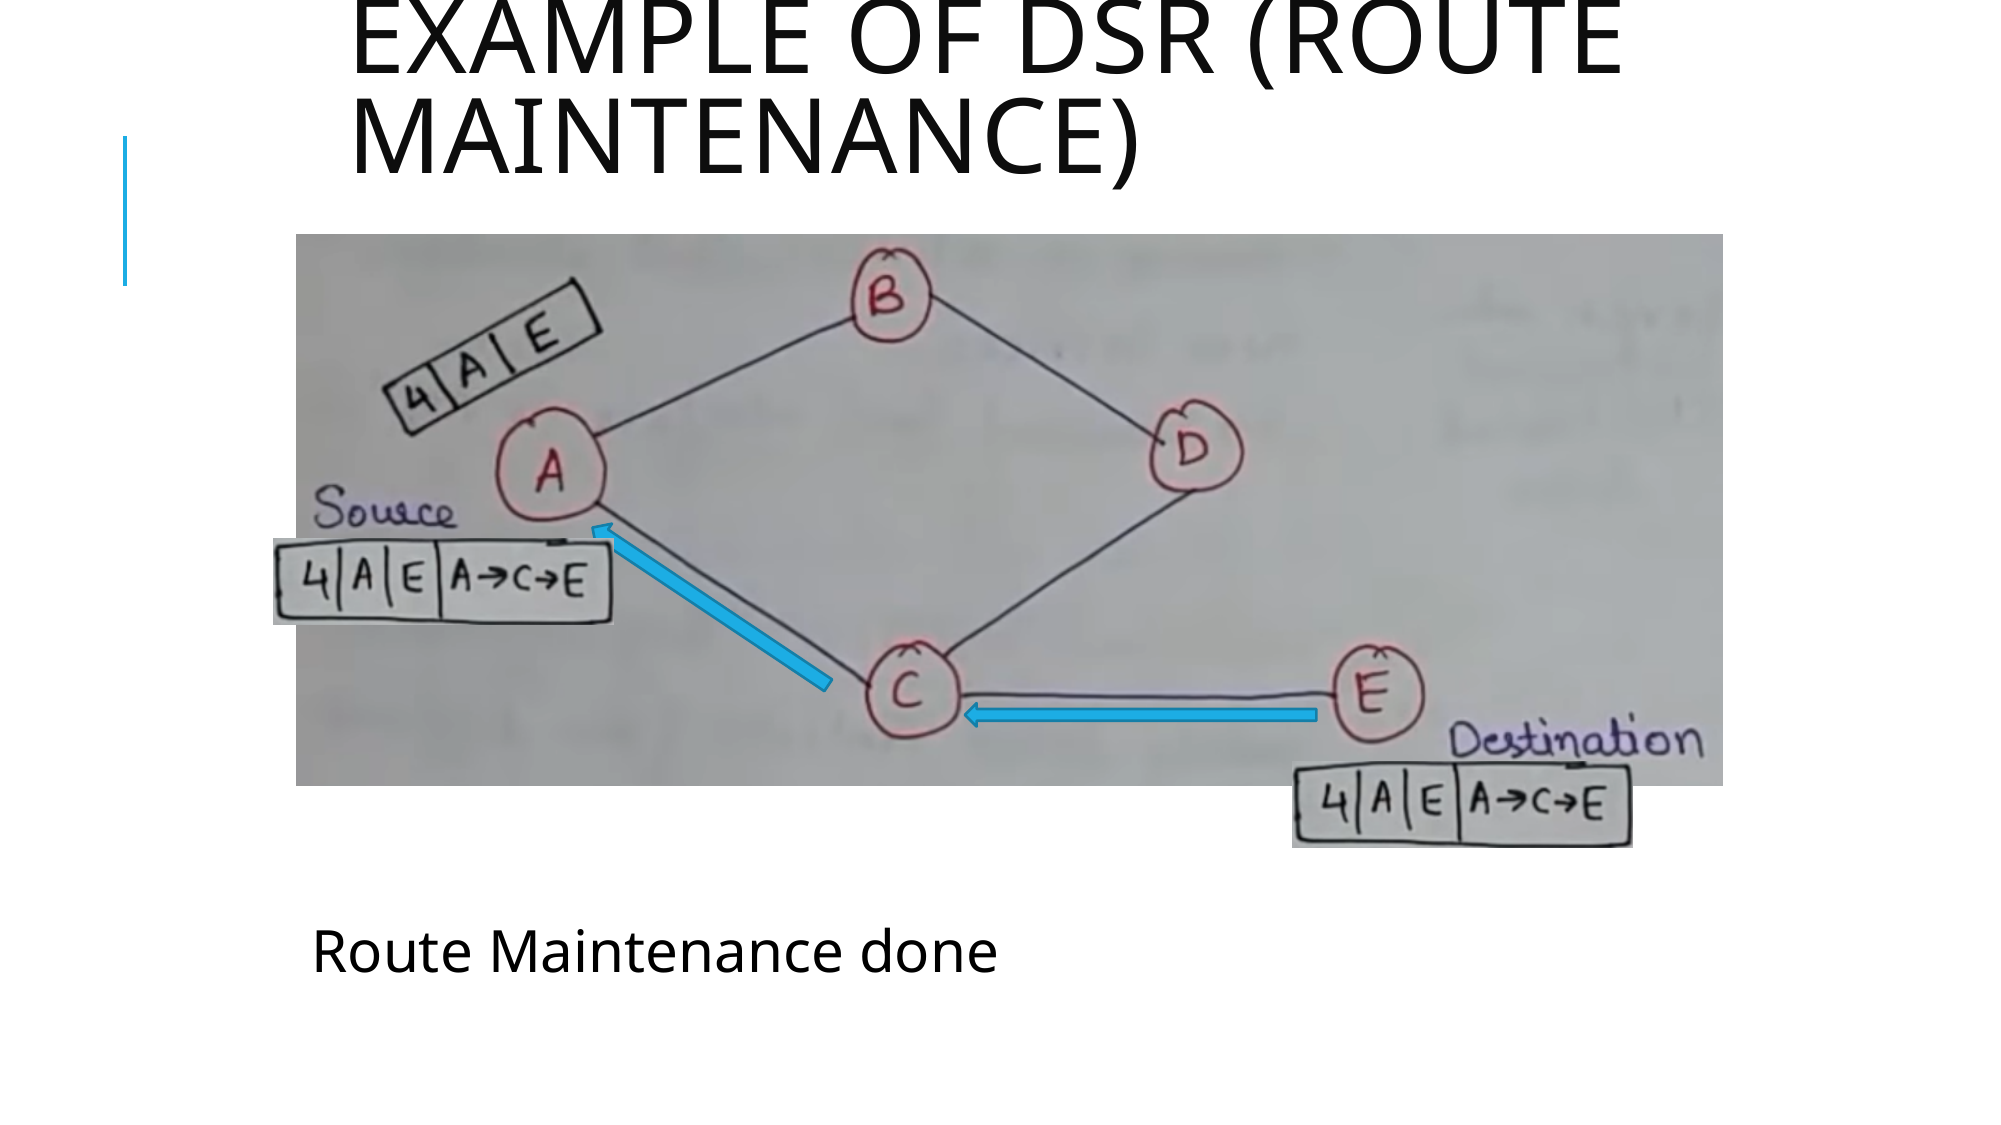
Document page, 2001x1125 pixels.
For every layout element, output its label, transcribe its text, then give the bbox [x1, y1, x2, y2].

title Example of DSR (route Maintenance) [332, 0, 1682, 188]
text_box Route Maintenance done [296, 906, 1188, 992]
picture [273, 234, 1723, 848]
